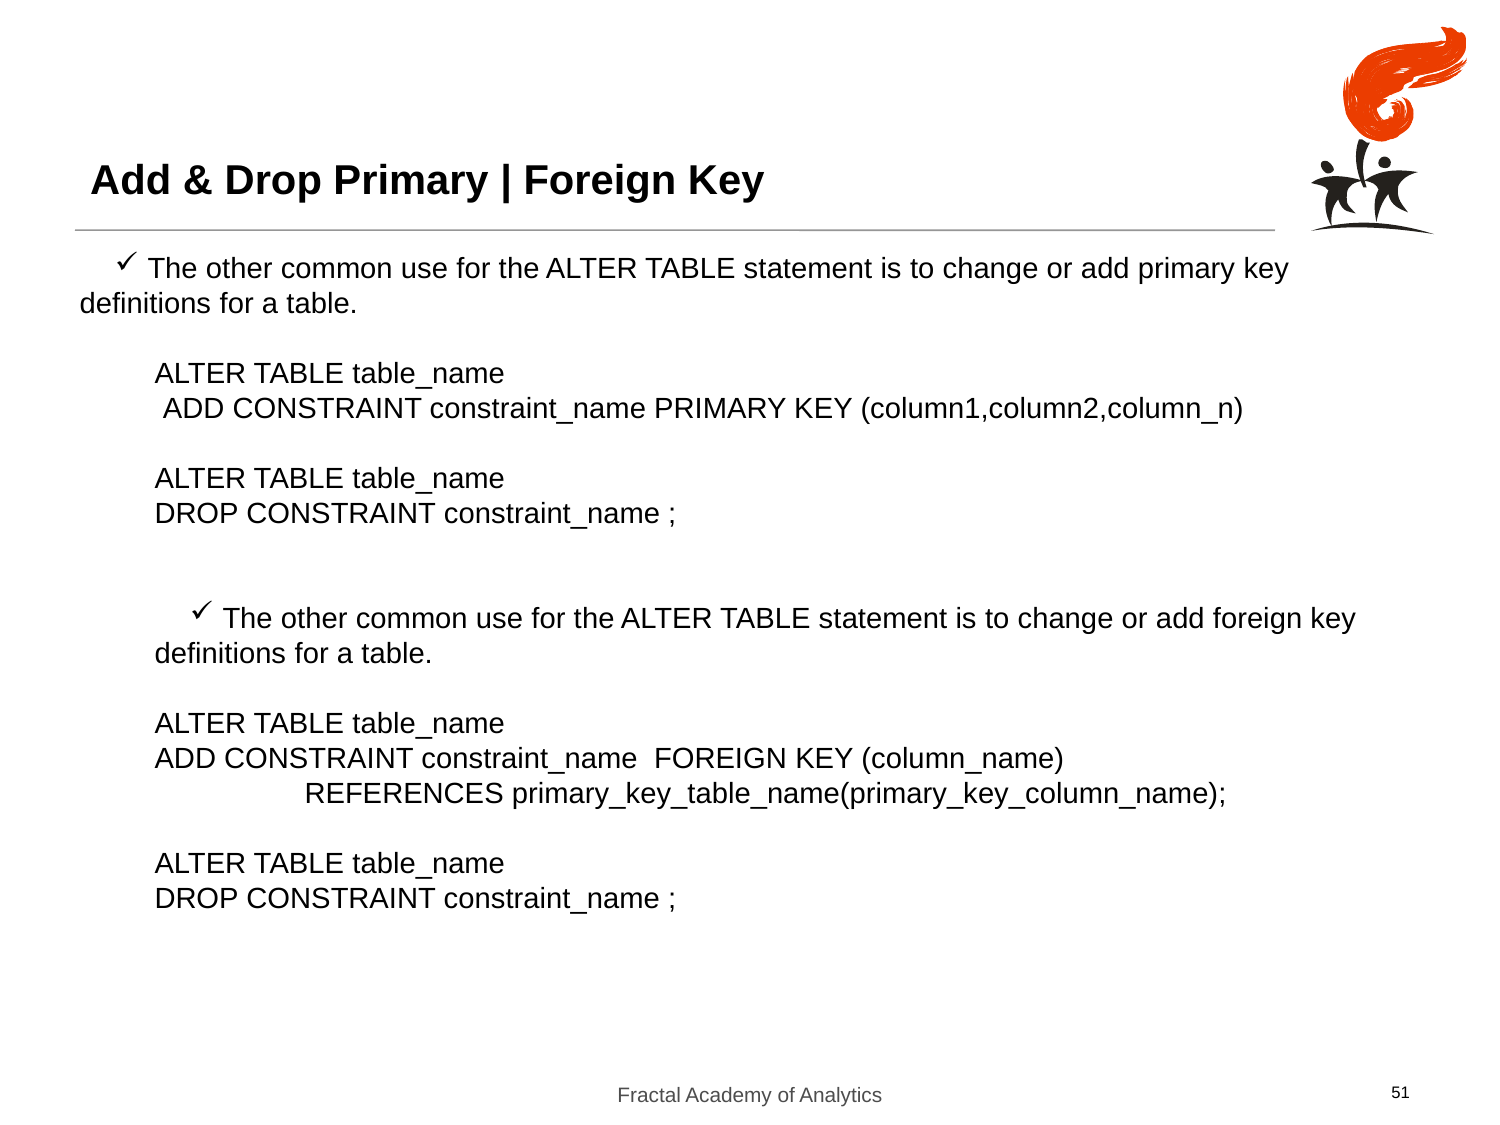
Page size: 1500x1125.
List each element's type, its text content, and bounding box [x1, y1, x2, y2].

text_box The other common use for the ALTER TABLE statement is to change or add primary key definitions for a table. ALTER TABLE table_name ADD CONSTRAINT constraint_name PRIMARY KEY (column1,column2,column_n) ALTER TABLE table_name DROP CONSTRAINT constraint_name ; The other common use for the ALTER TABLE statement is to change or add foreign key definitions for a table. ALTER TABLE table_name ADD CONSTRAINT constraint_name FOREIGN KEY (column_name) REFERENCES primary_key_table_name(primary_key_column_name); ALTER TABLE table_name DROP CONSTRAINT constraint_name ; [64, 242, 1465, 1068]
footer Fractal Academy of Analytics [512, 1074, 988, 1113]
slide_number 51 [1074, 1074, 1426, 1113]
text_box Add & Drop Primary | Foreign Key [75, 127, 1200, 228]
